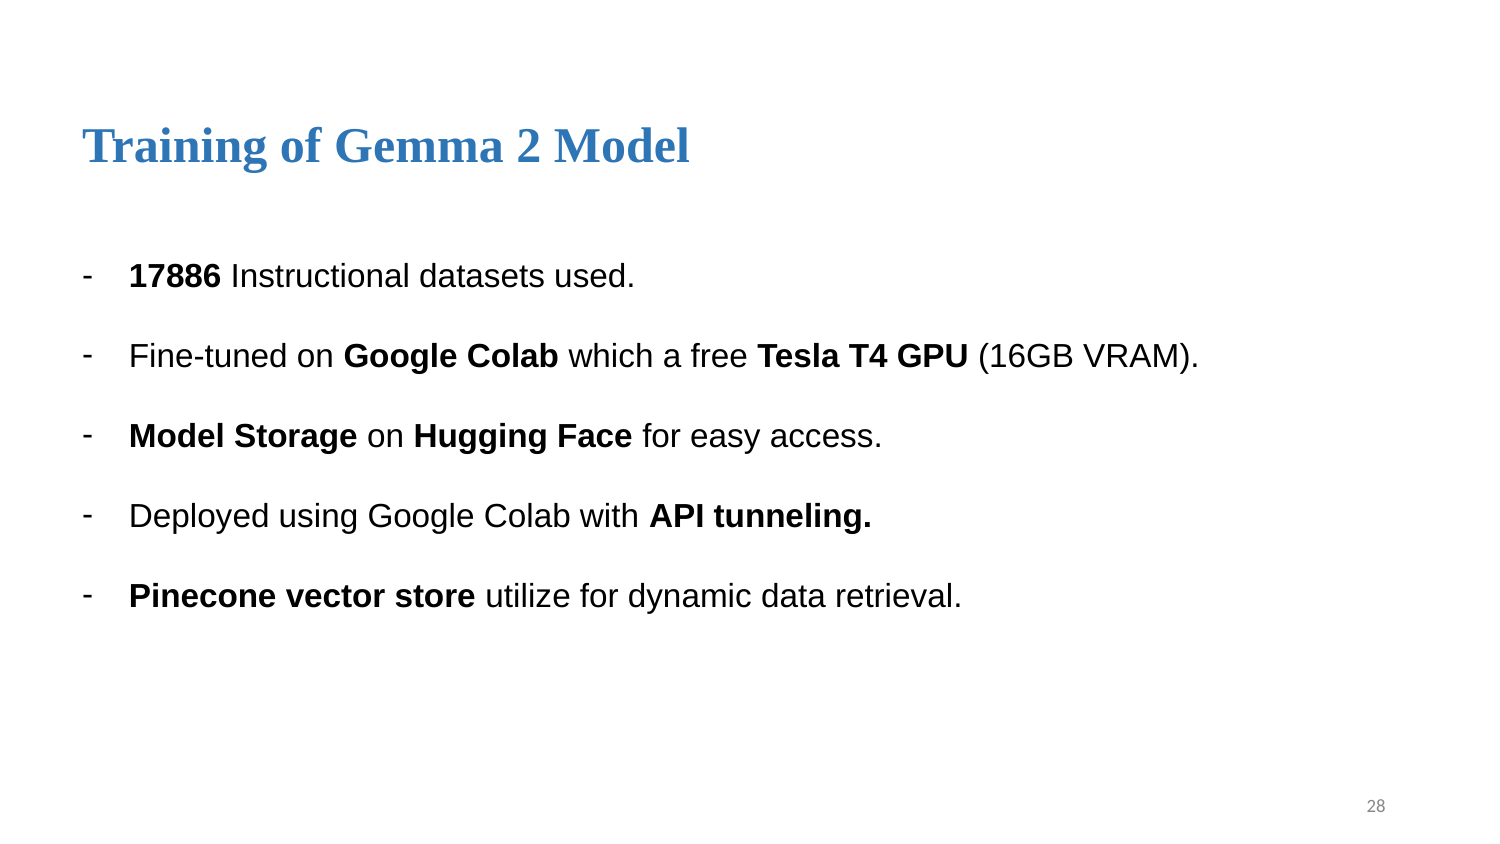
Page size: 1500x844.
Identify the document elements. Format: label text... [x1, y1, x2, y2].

slide_number 28 [1059, 782, 1397, 827]
text_box 17886 Instructional datasets used. Fine-tuned on Google Colab which a free Tesla T4 GPU (16GB VRAM). Model Storage on Hugging Face for easy access. Deployed using Google Colab with API tunneling. Pinecone vector store utilize for dynamic data retrieval. [67, 212, 1305, 727]
text_box Training of Gemma 2 Model [67, 105, 750, 181]
